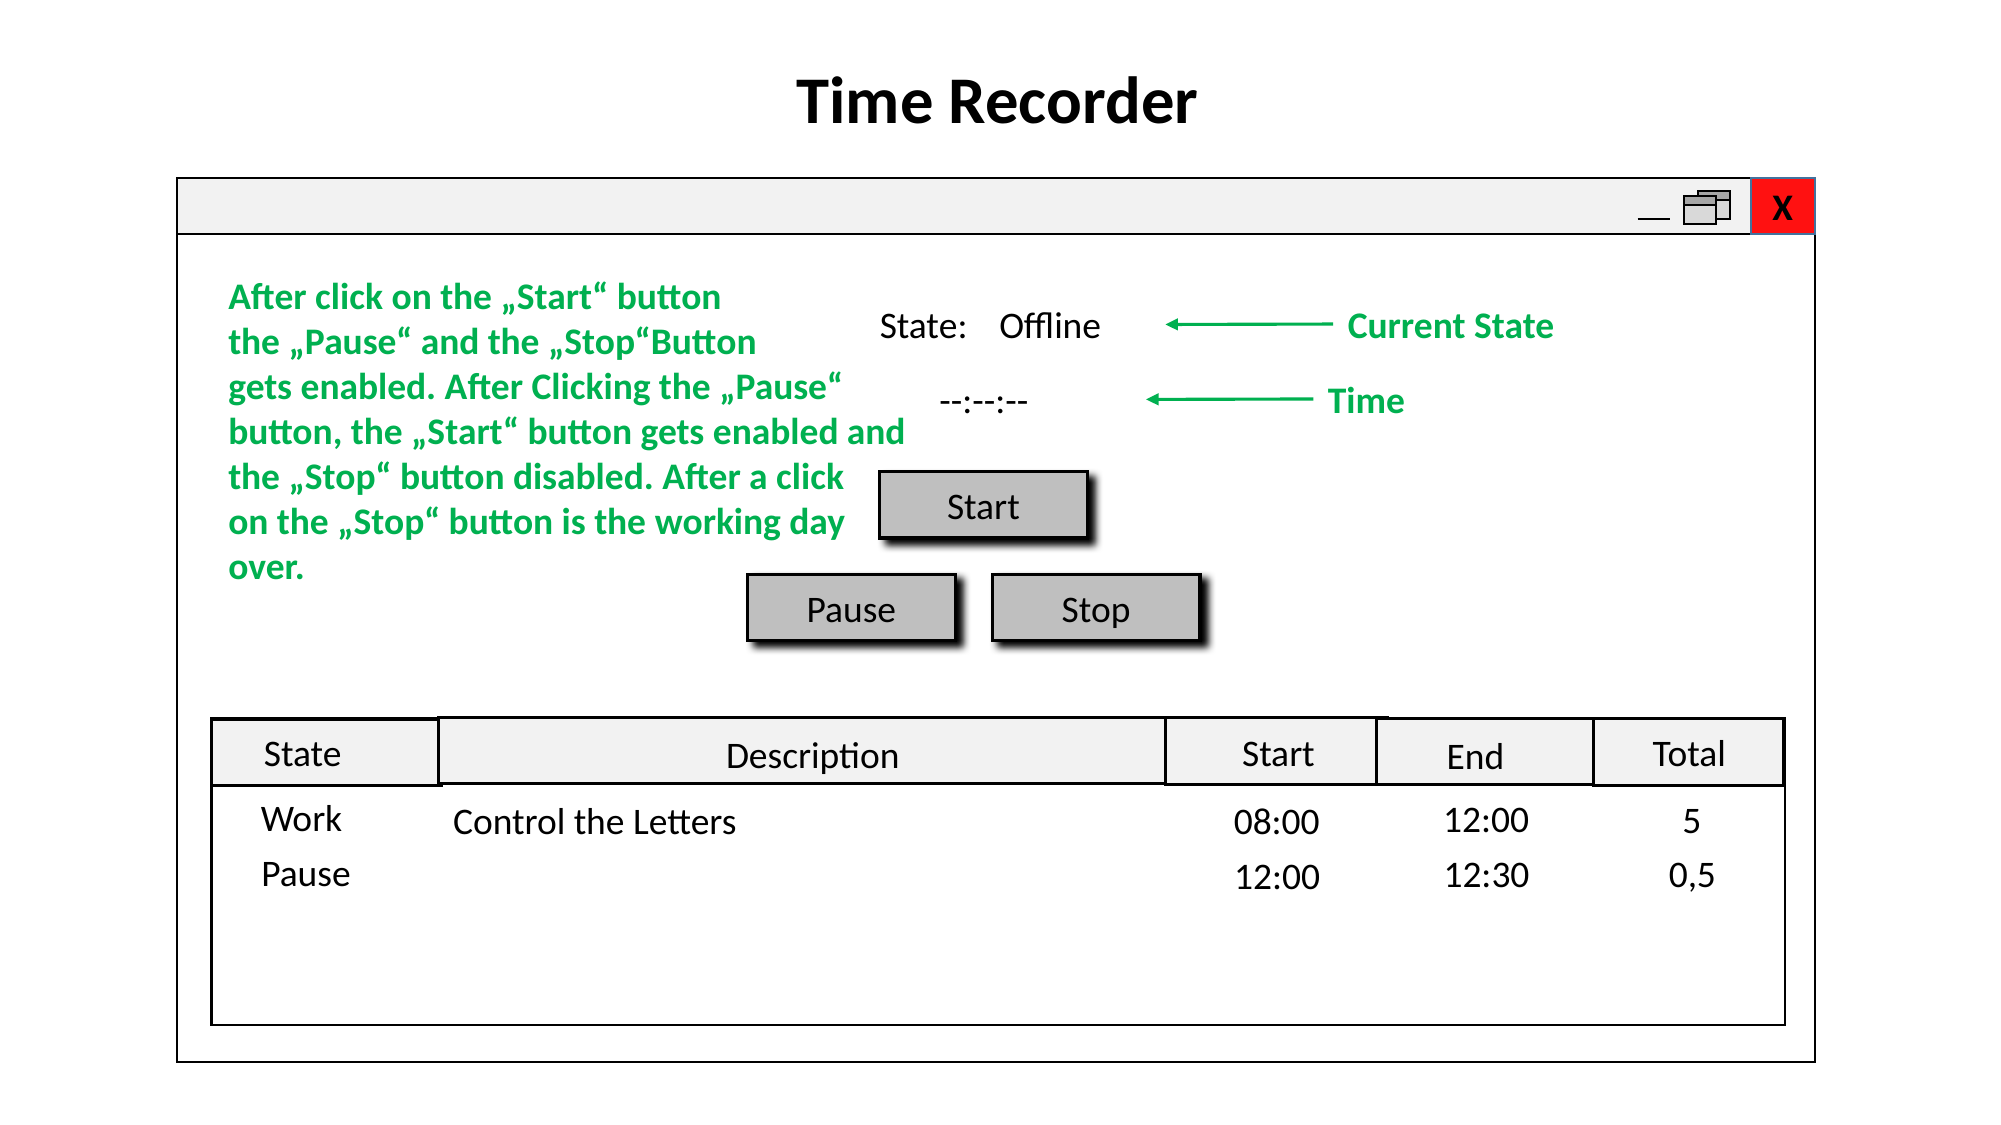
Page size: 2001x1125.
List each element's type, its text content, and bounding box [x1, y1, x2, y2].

text_box Start [1227, 721, 1333, 782]
text_box 12:30 [1383, 842, 1590, 903]
text_box State [249, 721, 357, 782]
text_box 12:00 [1383, 788, 1589, 842]
text_box Control the Letters [438, 789, 1166, 850]
text_box 08:00 [1173, 790, 1380, 850]
text_box Description [711, 723, 932, 784]
text_box --:--:-- [930, 369, 1044, 429]
text_box After click on the „Start“ button the „Pause“ and the „Stop“Button gets enabled. After Clicking the „Pause“ button, the „Start“ button gets enabled and the „Stop“ button disabled. After a click on the „Stop“ button is the working day over. [213, 264, 930, 595]
text_box [210, 717, 1786, 1026]
text_box Current State [1333, 294, 1570, 354]
text_box [438, 716, 1167, 785]
text_box Total [1638, 721, 1753, 782]
text_box Work [246, 786, 437, 841]
text_box Stop [991, 573, 1201, 642]
text_box [210, 718, 442, 787]
text_box [1164, 717, 1376, 785]
text_box Start [930, 471, 1088, 539]
text_box [1592, 718, 1785, 786]
text_box 12:00 [1174, 844, 1380, 905]
text_box Offline [984, 294, 1117, 354]
text_box End [1431, 724, 1552, 785]
text_box 0,5 [1600, 842, 1785, 903]
text_box State: [930, 294, 983, 354]
text_box Time [1313, 369, 1421, 429]
text_box [1376, 717, 1594, 786]
text_box 5 [1600, 788, 1784, 842]
text_box Pause [246, 841, 437, 902]
text_box Time Recorder [781, 49, 1214, 144]
text_box Pause [747, 573, 956, 642]
